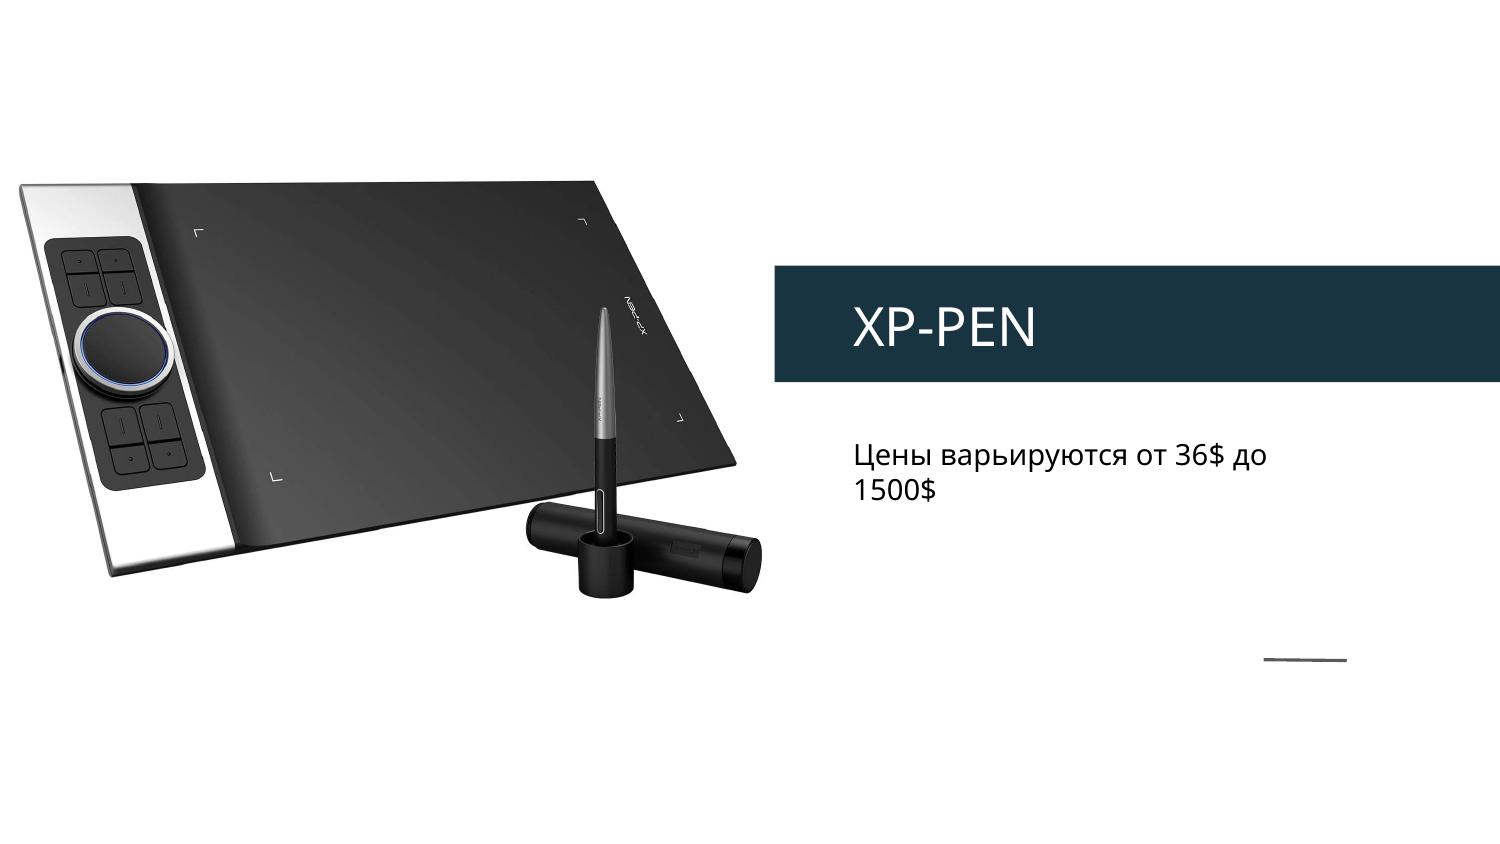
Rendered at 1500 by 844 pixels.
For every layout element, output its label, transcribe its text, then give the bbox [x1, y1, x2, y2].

title XP-PEN [838, 276, 1429, 371]
picture [14, 176, 766, 601]
title Цены варьируются от 36$ до 1500$ [838, 421, 1305, 613]
